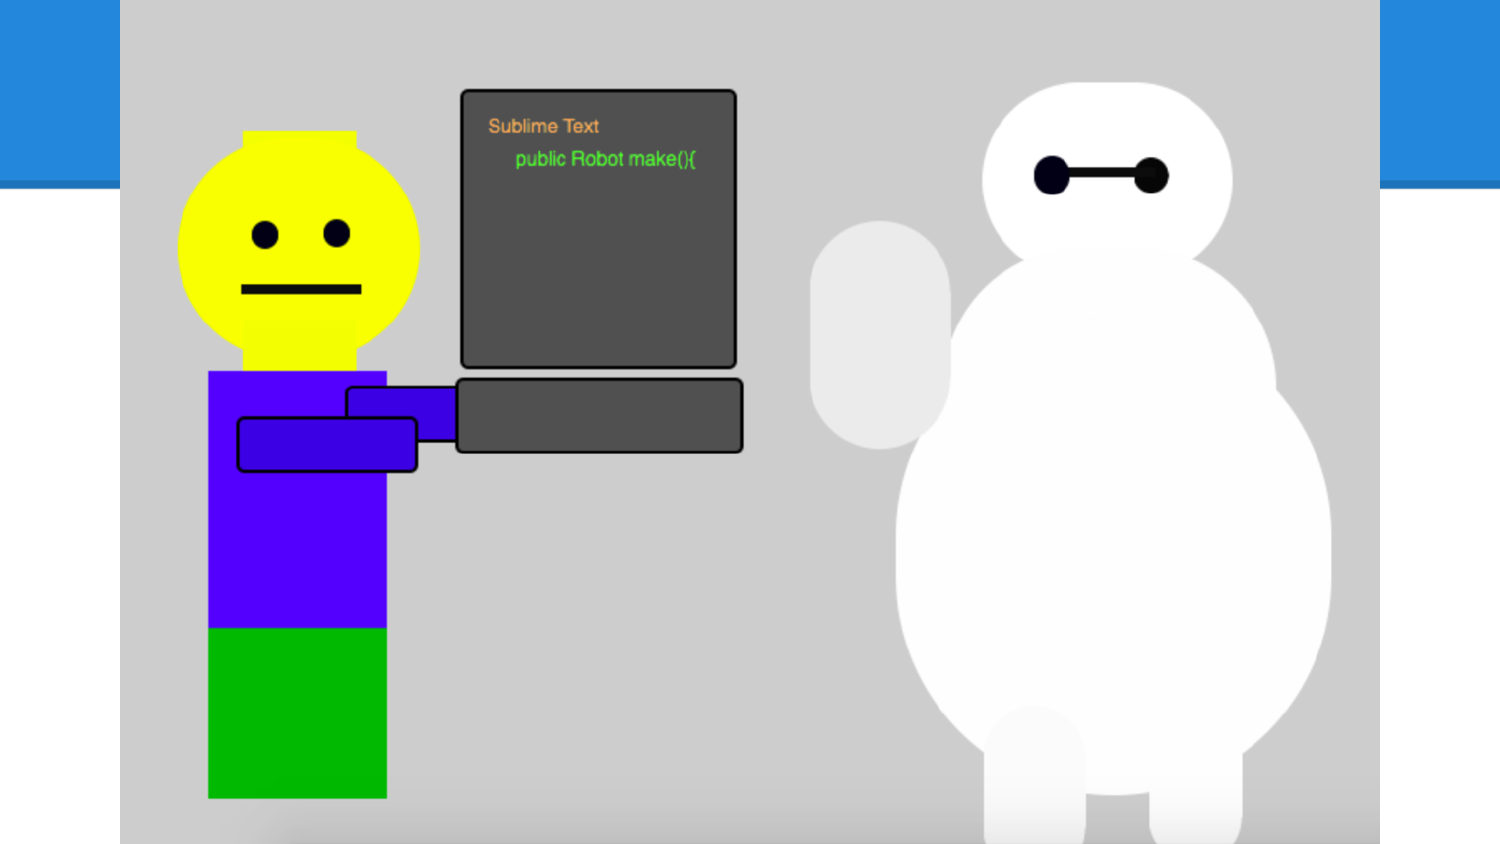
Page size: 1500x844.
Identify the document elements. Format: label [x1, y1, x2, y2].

picture [120, 0, 1380, 844]
